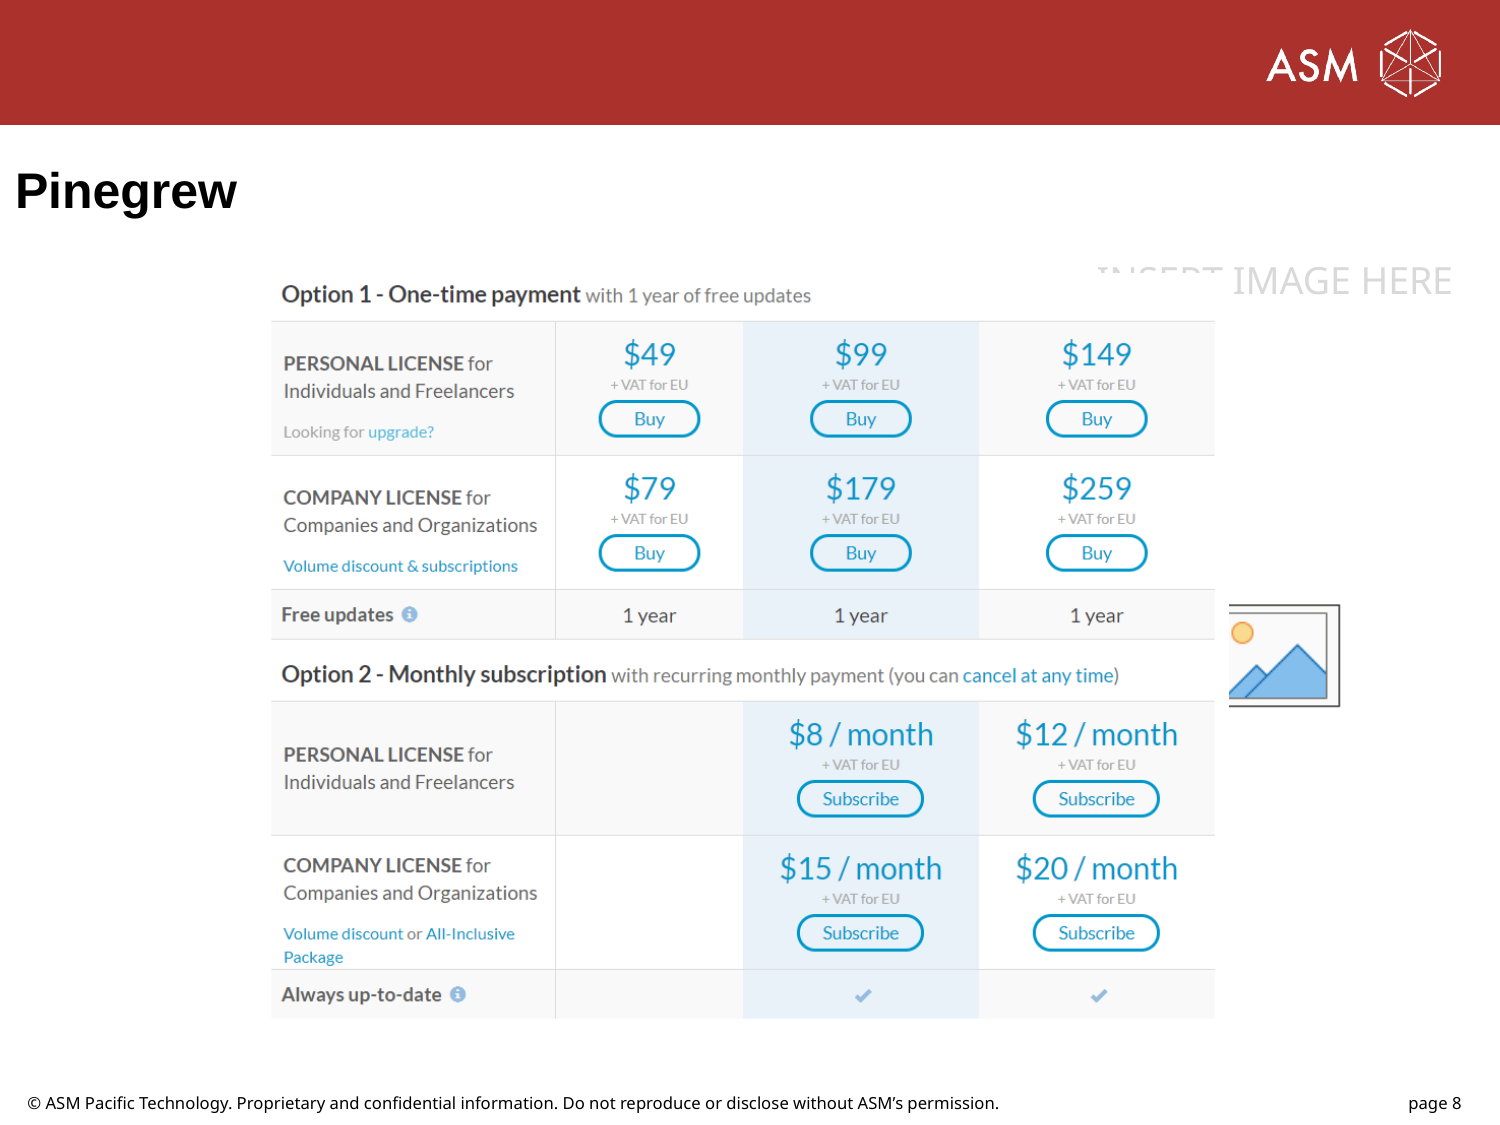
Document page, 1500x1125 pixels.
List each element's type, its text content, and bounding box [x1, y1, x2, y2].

picture [249, 249, 1476, 1063]
picture [1262, 25, 1445, 100]
title Pinegrew [0, 149, 1500, 229]
